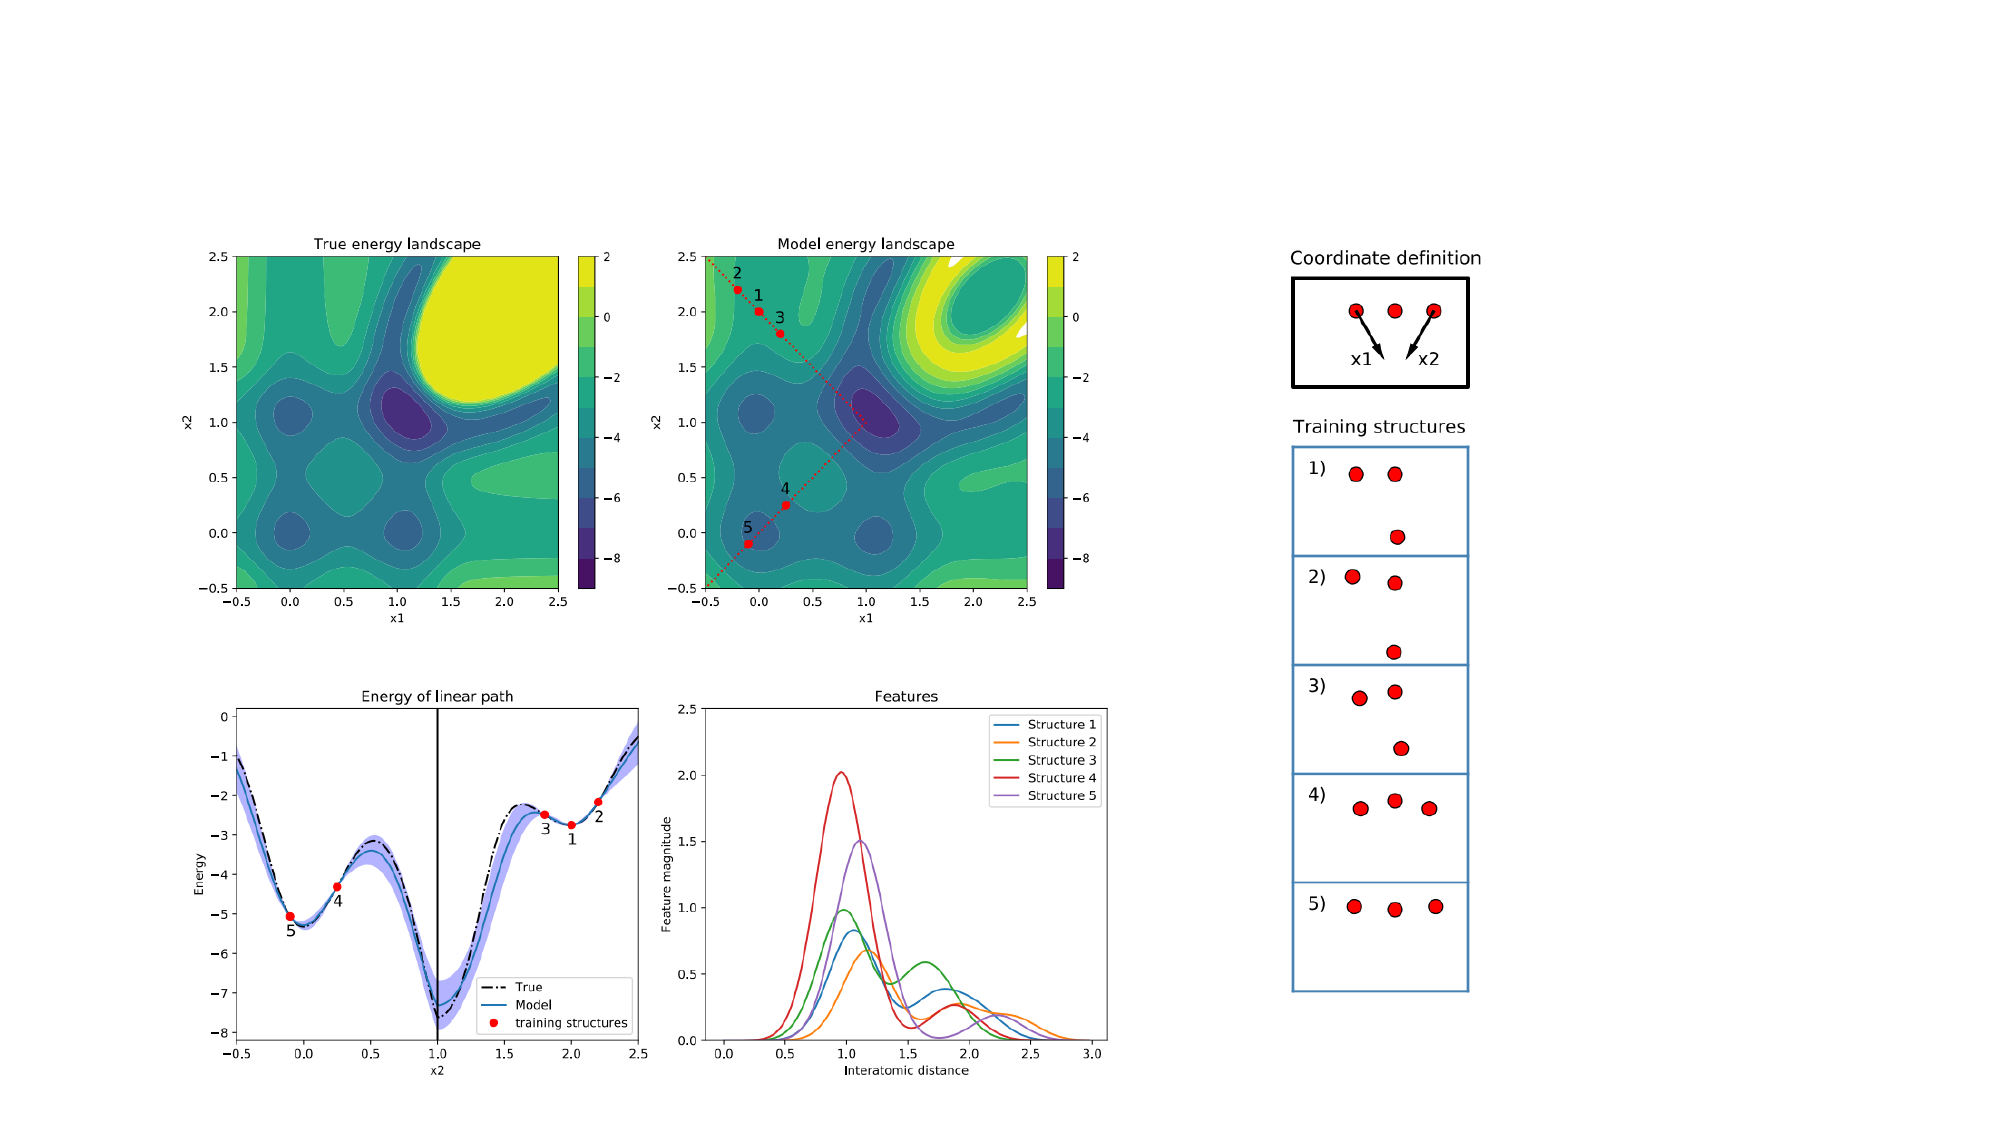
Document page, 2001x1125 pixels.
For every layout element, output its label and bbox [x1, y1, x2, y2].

picture [149, 169, 1887, 1125]
